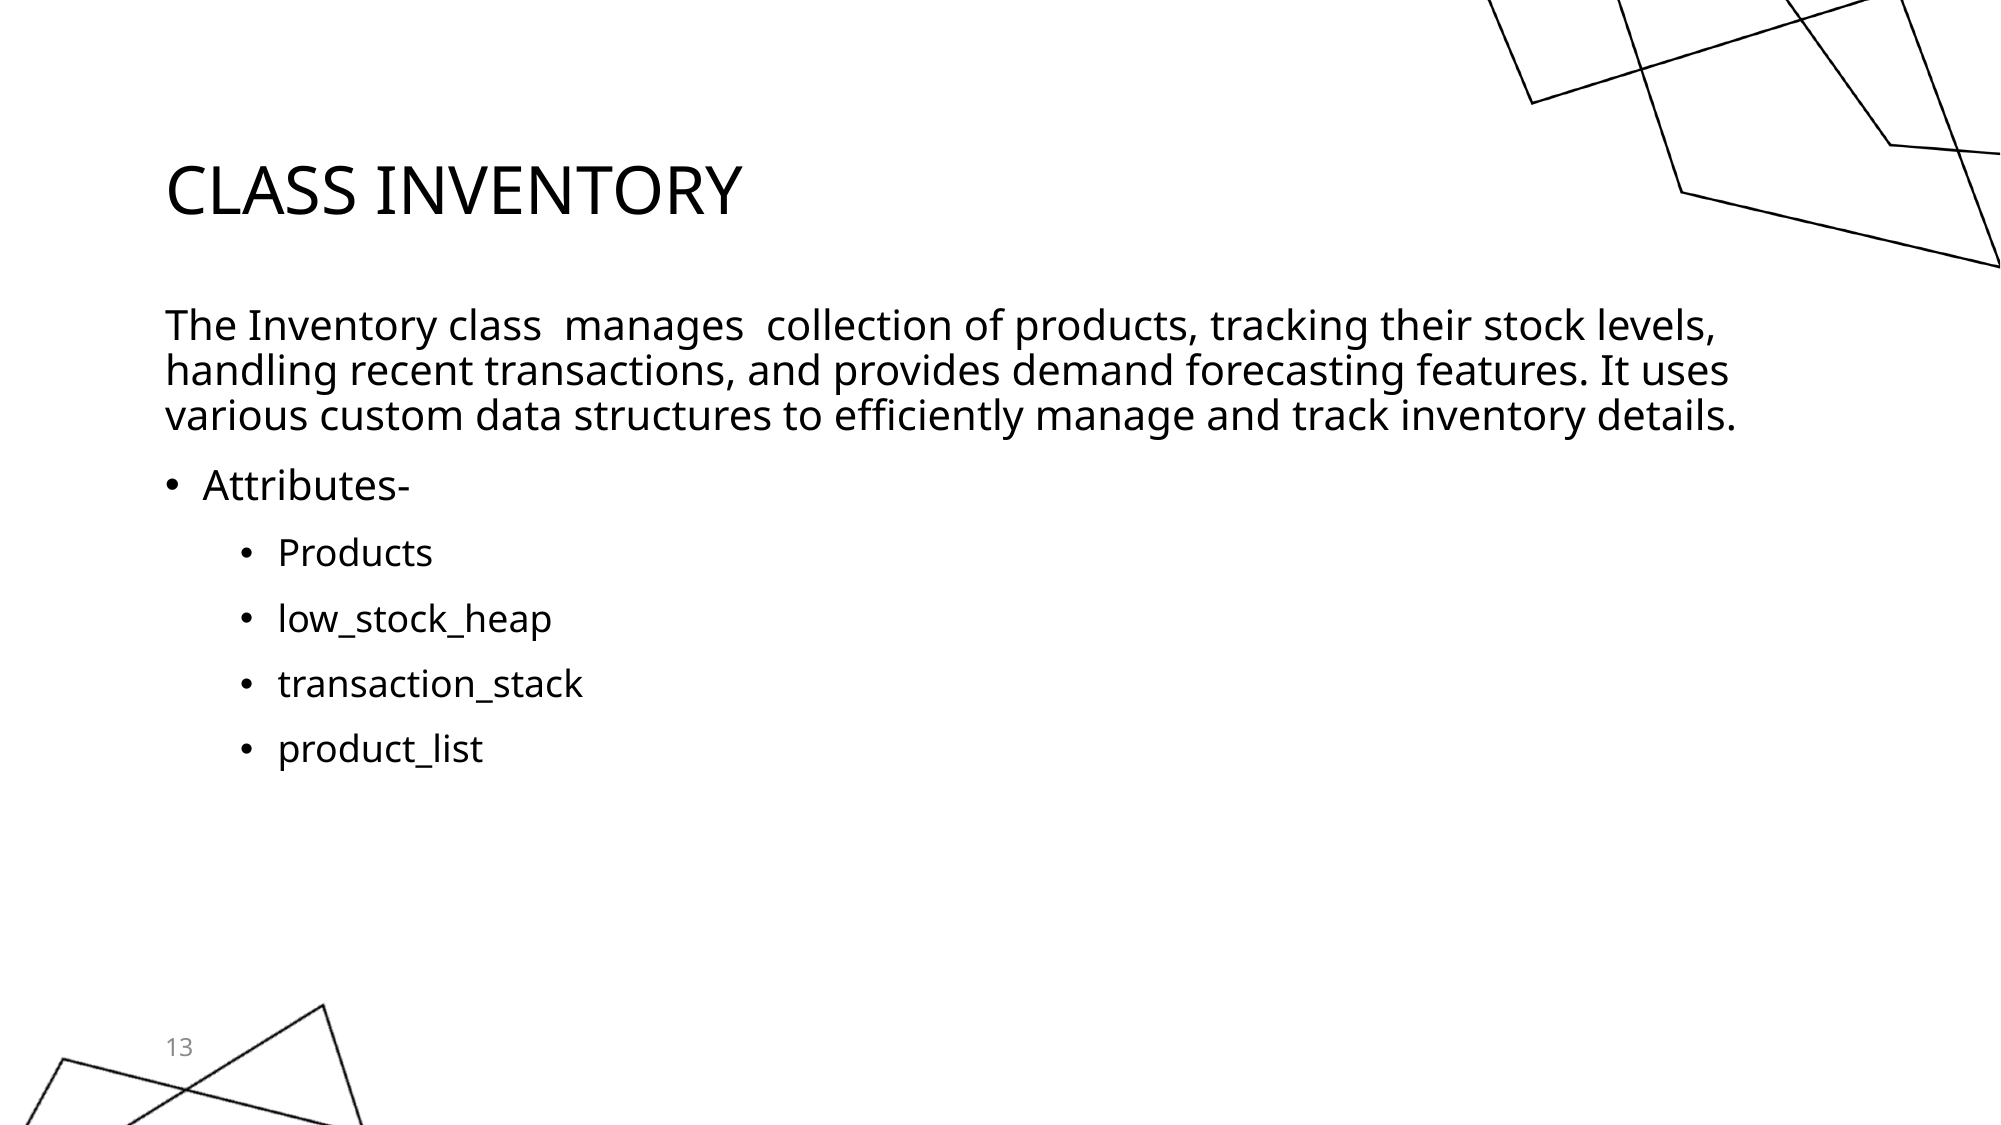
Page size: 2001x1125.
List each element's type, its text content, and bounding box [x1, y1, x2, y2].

list The Inventory class manages collection of products, tracking their stock levels, handling recent transactions, and provides demand forecasting features. It uses various custom data structures to efficiently manage and track inventory details. Attributes- Products low_stock_heap transaction_stack product_list [150, 296, 1863, 946]
title Class inventory [150, 59, 1863, 296]
picture [0, 976, 408, 1125]
picture [1412, 0, 2001, 277]
slide_number 13 [150, 1024, 254, 1074]
